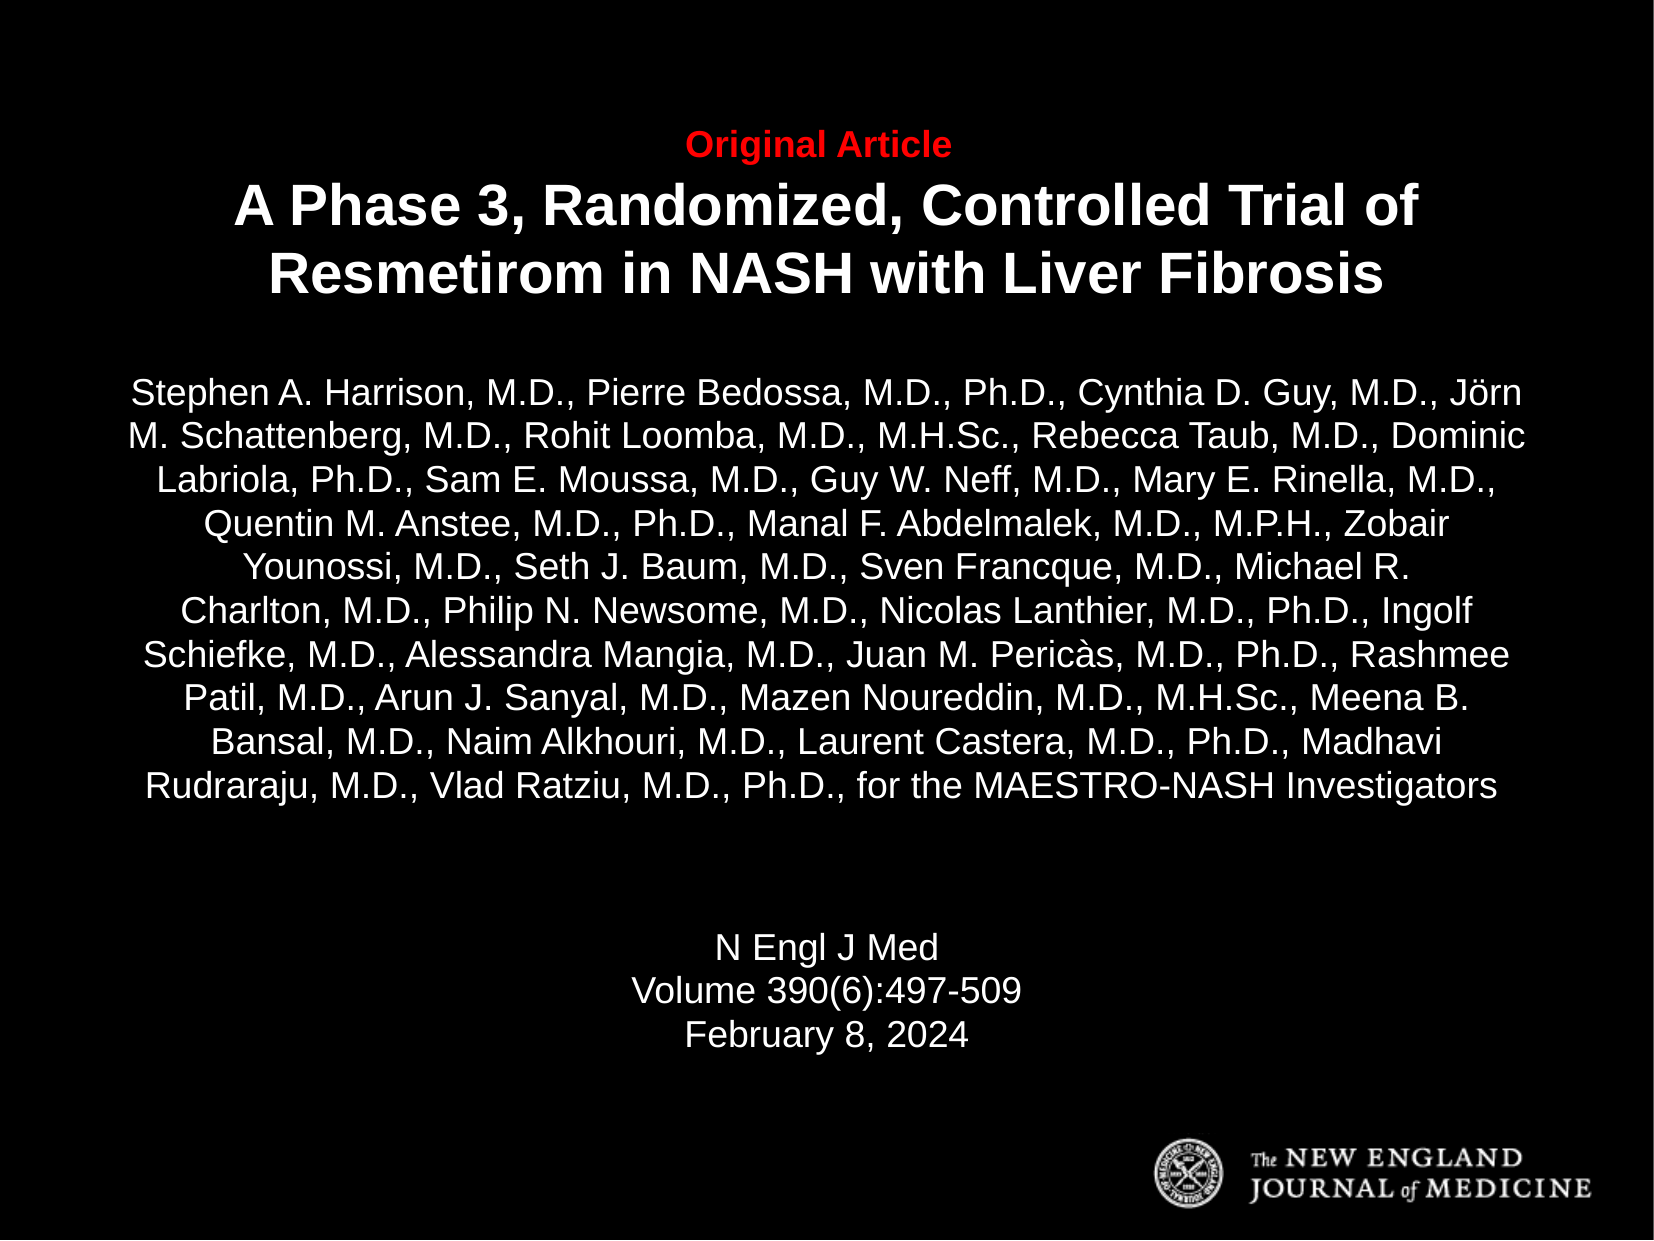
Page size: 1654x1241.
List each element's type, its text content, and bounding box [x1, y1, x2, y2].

picture [1141, 1133, 1606, 1213]
text_box N Engl J Med Volume 390(6):497-509 February 8, 2024 [121, 925, 1533, 1057]
text_box Original Article A Phase 3, Randomized, Controlled Trial of Resmetirom in NASH with Liver Fibrosis [121, 103, 1533, 311]
text_box Stephen A. Harrison, M.D., Pierre Bedossa, M.D., Ph.D., Cynthia D. Guy, M.D., Jörn M. Schattenberg, M.D., Rohit Loomba, M.D., M.H.Sc., Rebecca Taub, M.D., Dominic Labriola, Ph.D., Sam E. Moussa, M.D., Guy W. Neff, M.D., Mary E. Rinella, M.D., Quentin M. Anstee, M.D., Ph.D., Manal F. Abdelmalek, M.D., M.P.H., Zobair Younossi, M.D., Seth J. Baum, M.D., Sven Francque, M.D., Michael R. Charlton, M.D., Philip N. Newsome, M.D., Nicolas Lanthier, M.D., Ph.D., Ingolf Schiefke, M.D., Alessandra Mangia, M.D., Juan M. Pericàs, M.D., Ph.D., Rashmee Patil, M.D., Arun J. Sanyal, M.D., Mazen Noureddin, M.D., M.H.Sc., Meena B. Bansal, M.D., Naim Alkhouri, M.D., Laurent Castera, M.D., Ph.D., Madhavi Rudraraju, M.D., Vlad Ratziu, M.D., Ph.D., for the MAESTRO-NASH Investigators [121, 370, 1533, 867]
